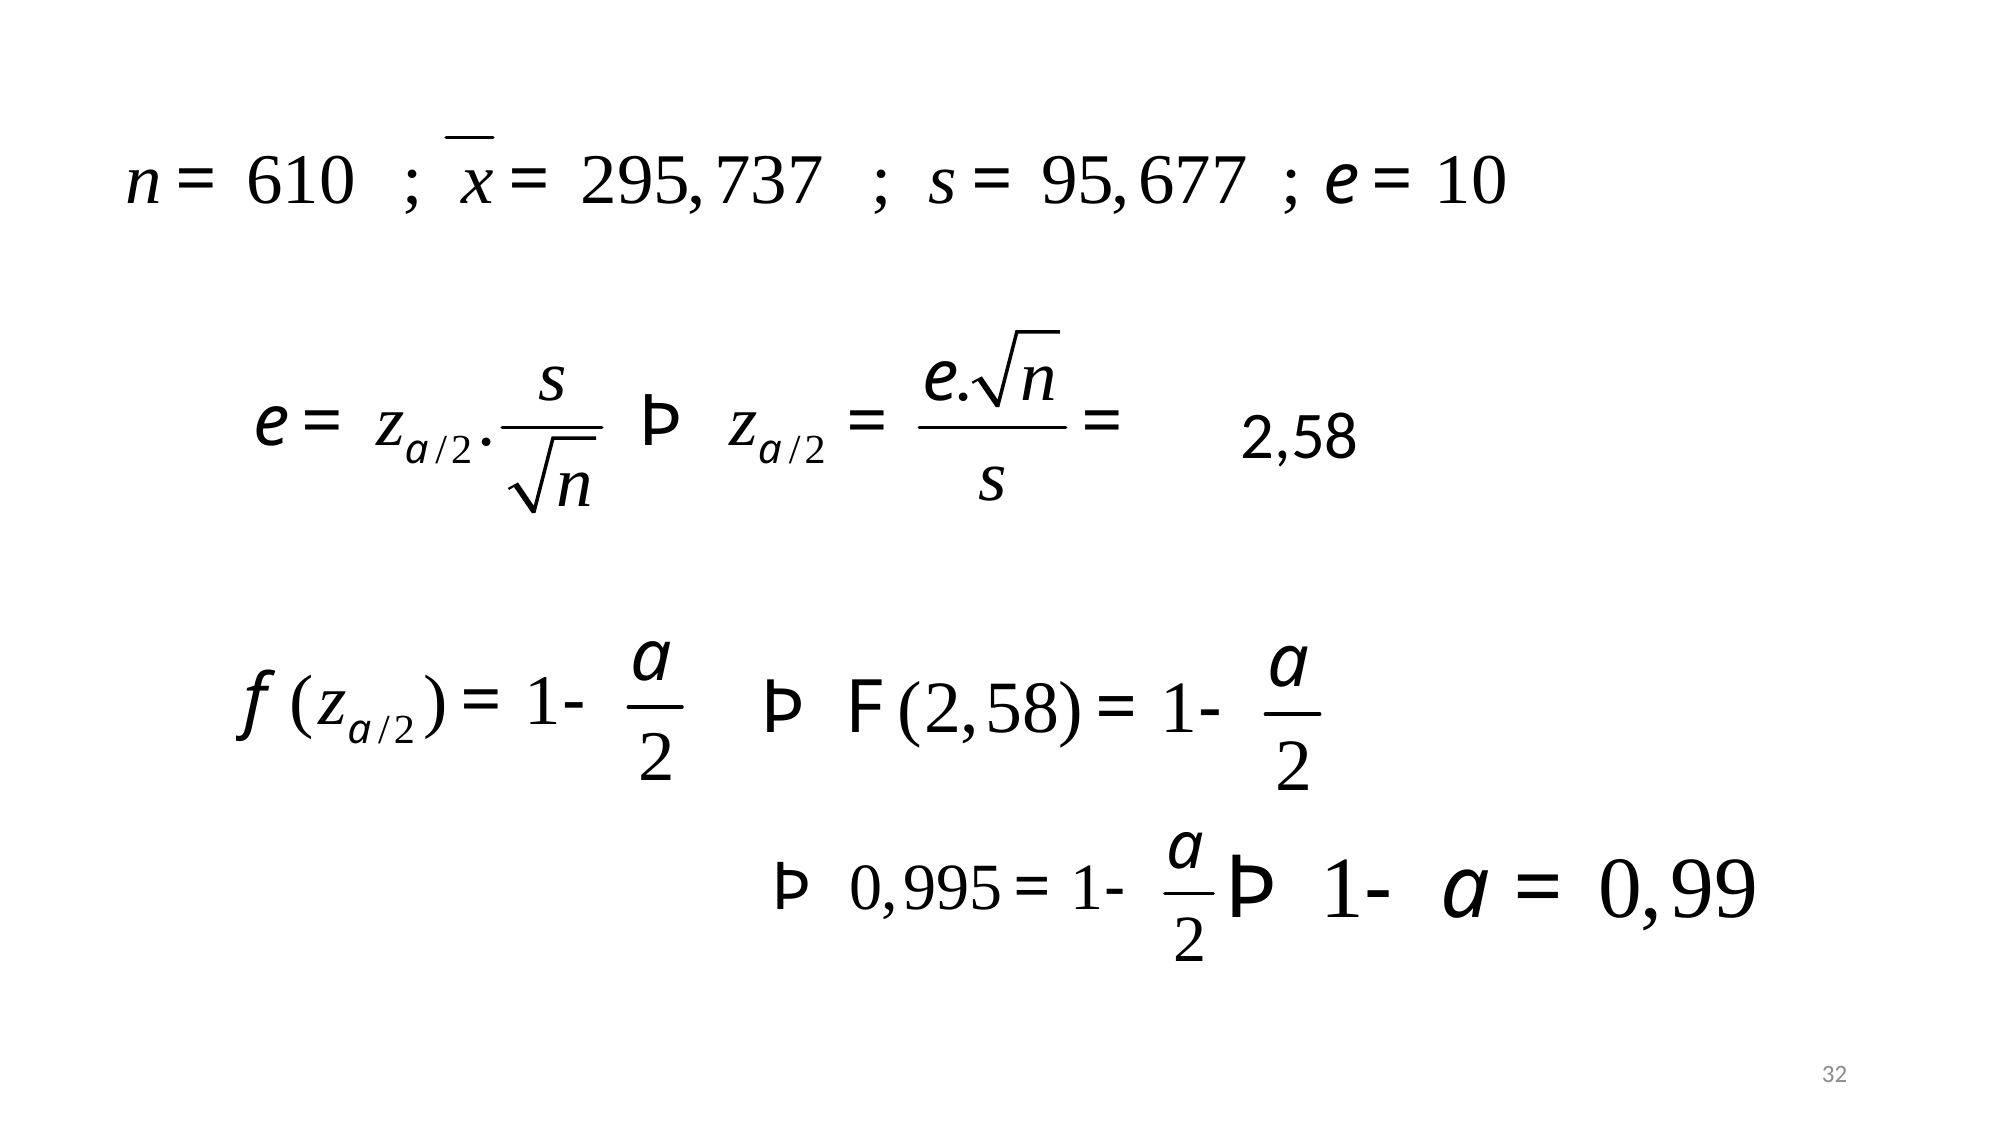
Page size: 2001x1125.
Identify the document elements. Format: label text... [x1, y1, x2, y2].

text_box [752, 615, 1337, 807]
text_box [114, 120, 1520, 234]
text_box 2,58 [1226, 384, 1523, 480]
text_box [764, 805, 1226, 977]
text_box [236, 611, 699, 797]
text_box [243, 314, 1150, 529]
slide_number 32 [1412, 1042, 1863, 1103]
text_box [1215, 837, 1769, 954]
